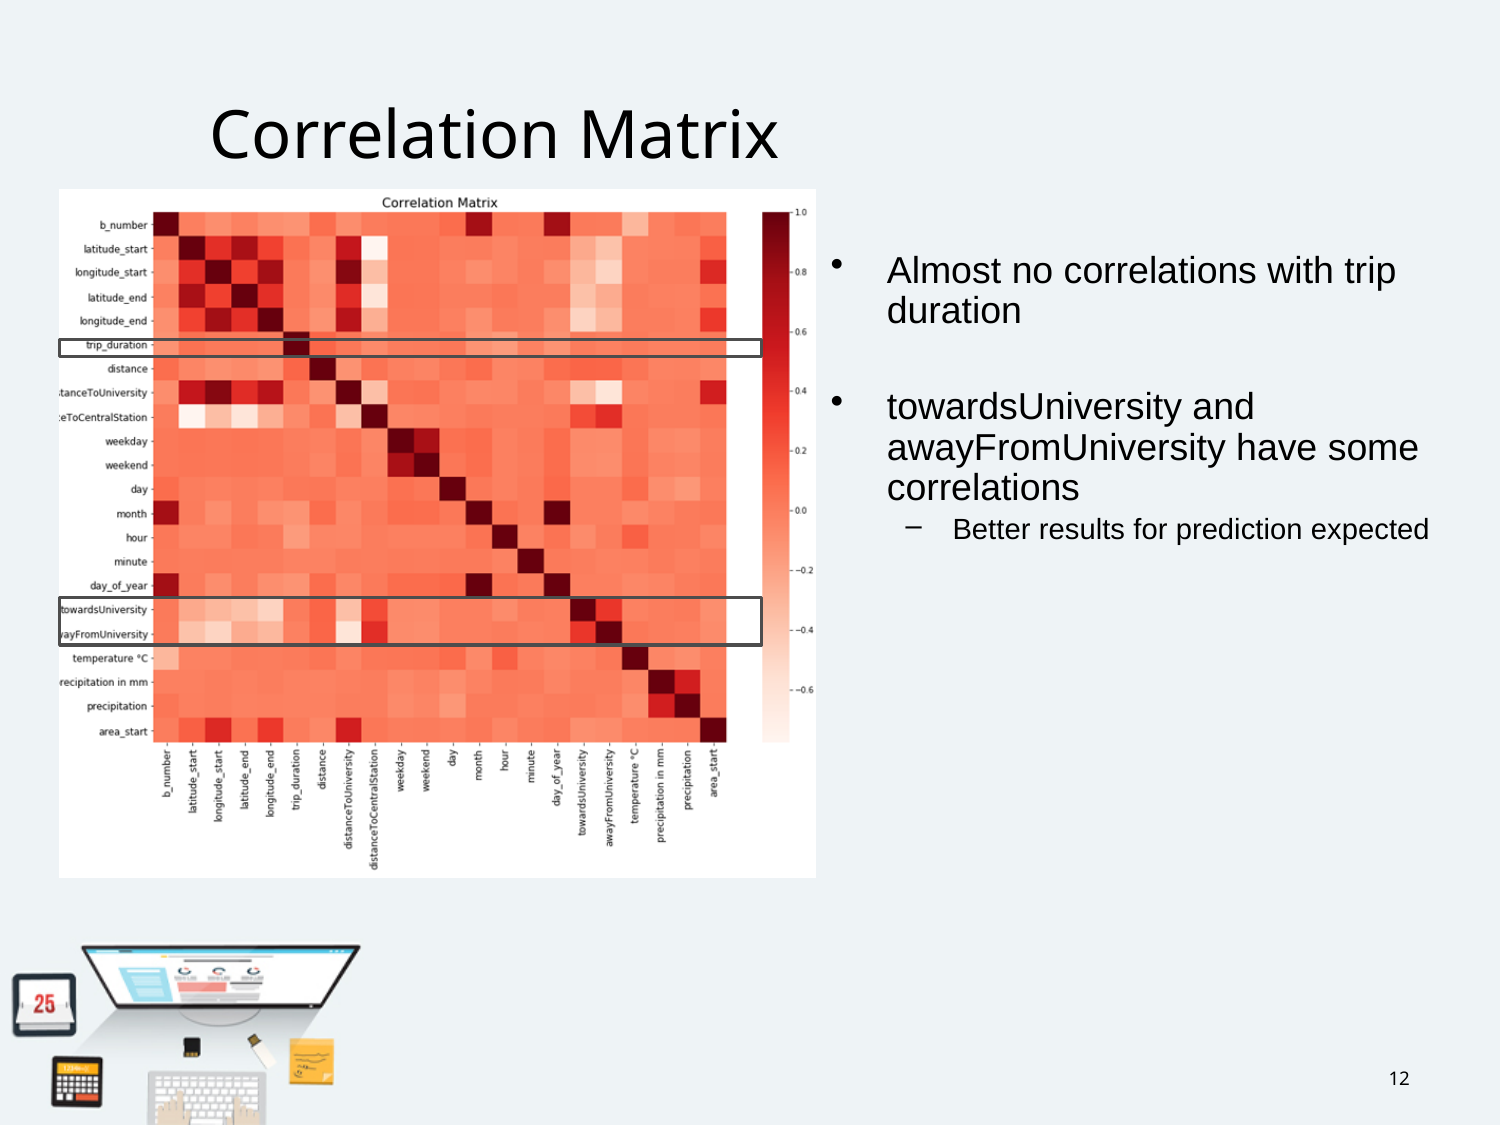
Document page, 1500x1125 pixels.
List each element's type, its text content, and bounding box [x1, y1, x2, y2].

list Almost no correlations with trip duration towardsUniversity and awayFromUniversity have some correlations Better results for prediction expected [815, 243, 1483, 1012]
title Correlation Matrix [194, 31, 1412, 232]
slide_number 12 [1074, 1058, 1425, 1103]
picture [0, 0, 1500, 1125]
